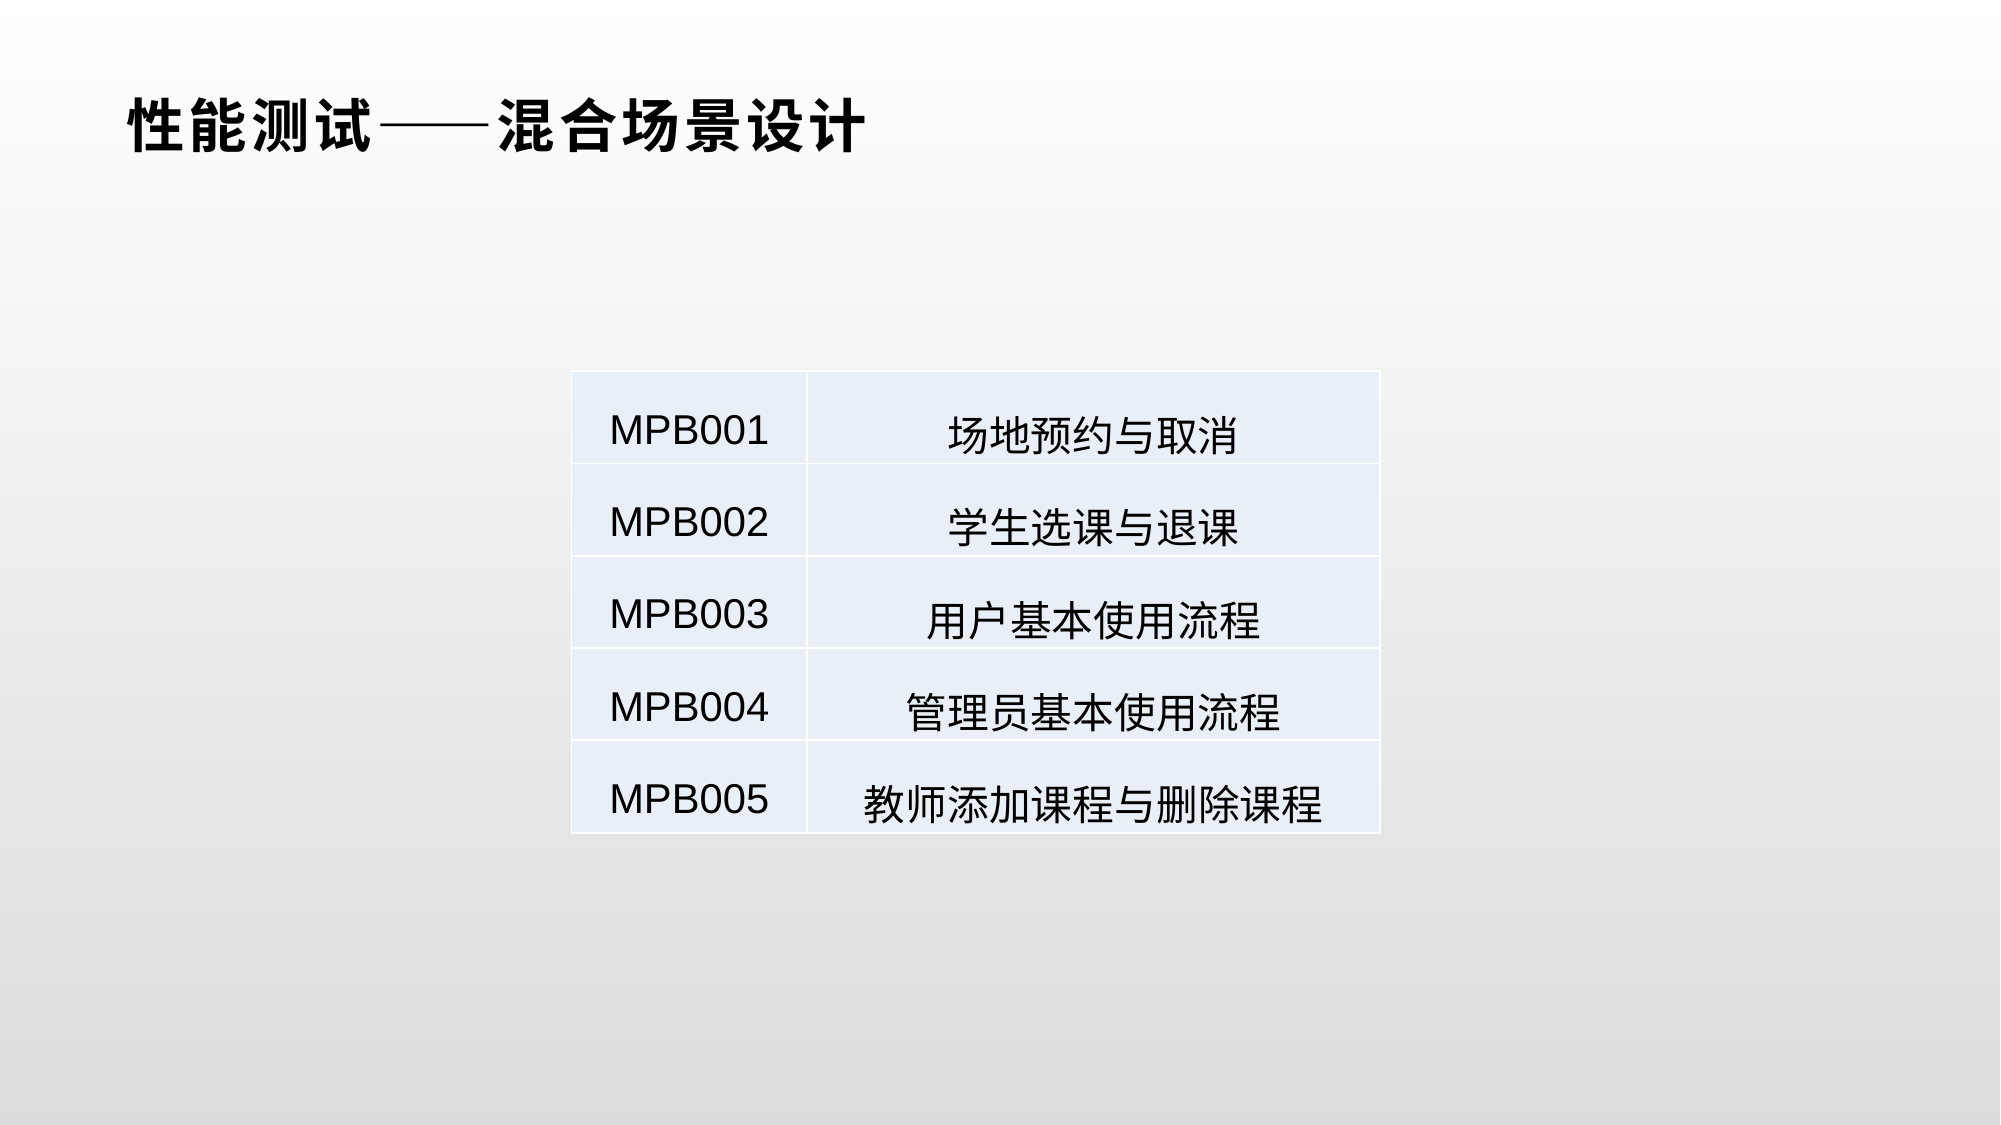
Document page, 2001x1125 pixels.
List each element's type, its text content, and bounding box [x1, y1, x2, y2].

table_cell 学生选课与退课 [808, 464, 1379, 555]
table_cell 管理员基本使用流程 [808, 649, 1379, 739]
table_cell MPB003 [572, 557, 806, 647]
table_cell MPB004 [572, 649, 806, 739]
table_cell MPB005 [572, 741, 806, 832]
table_header MPB001 [572, 372, 806, 463]
title 性能测试——混合场景设计 [109, 70, 1891, 178]
table_header 场地预约与取消 [808, 372, 1379, 463]
table_cell 用户基本使用流程 [808, 557, 1379, 647]
table_cell 教师添加课程与删除课程 [808, 741, 1379, 832]
table_cell MPB002 [572, 464, 806, 555]
